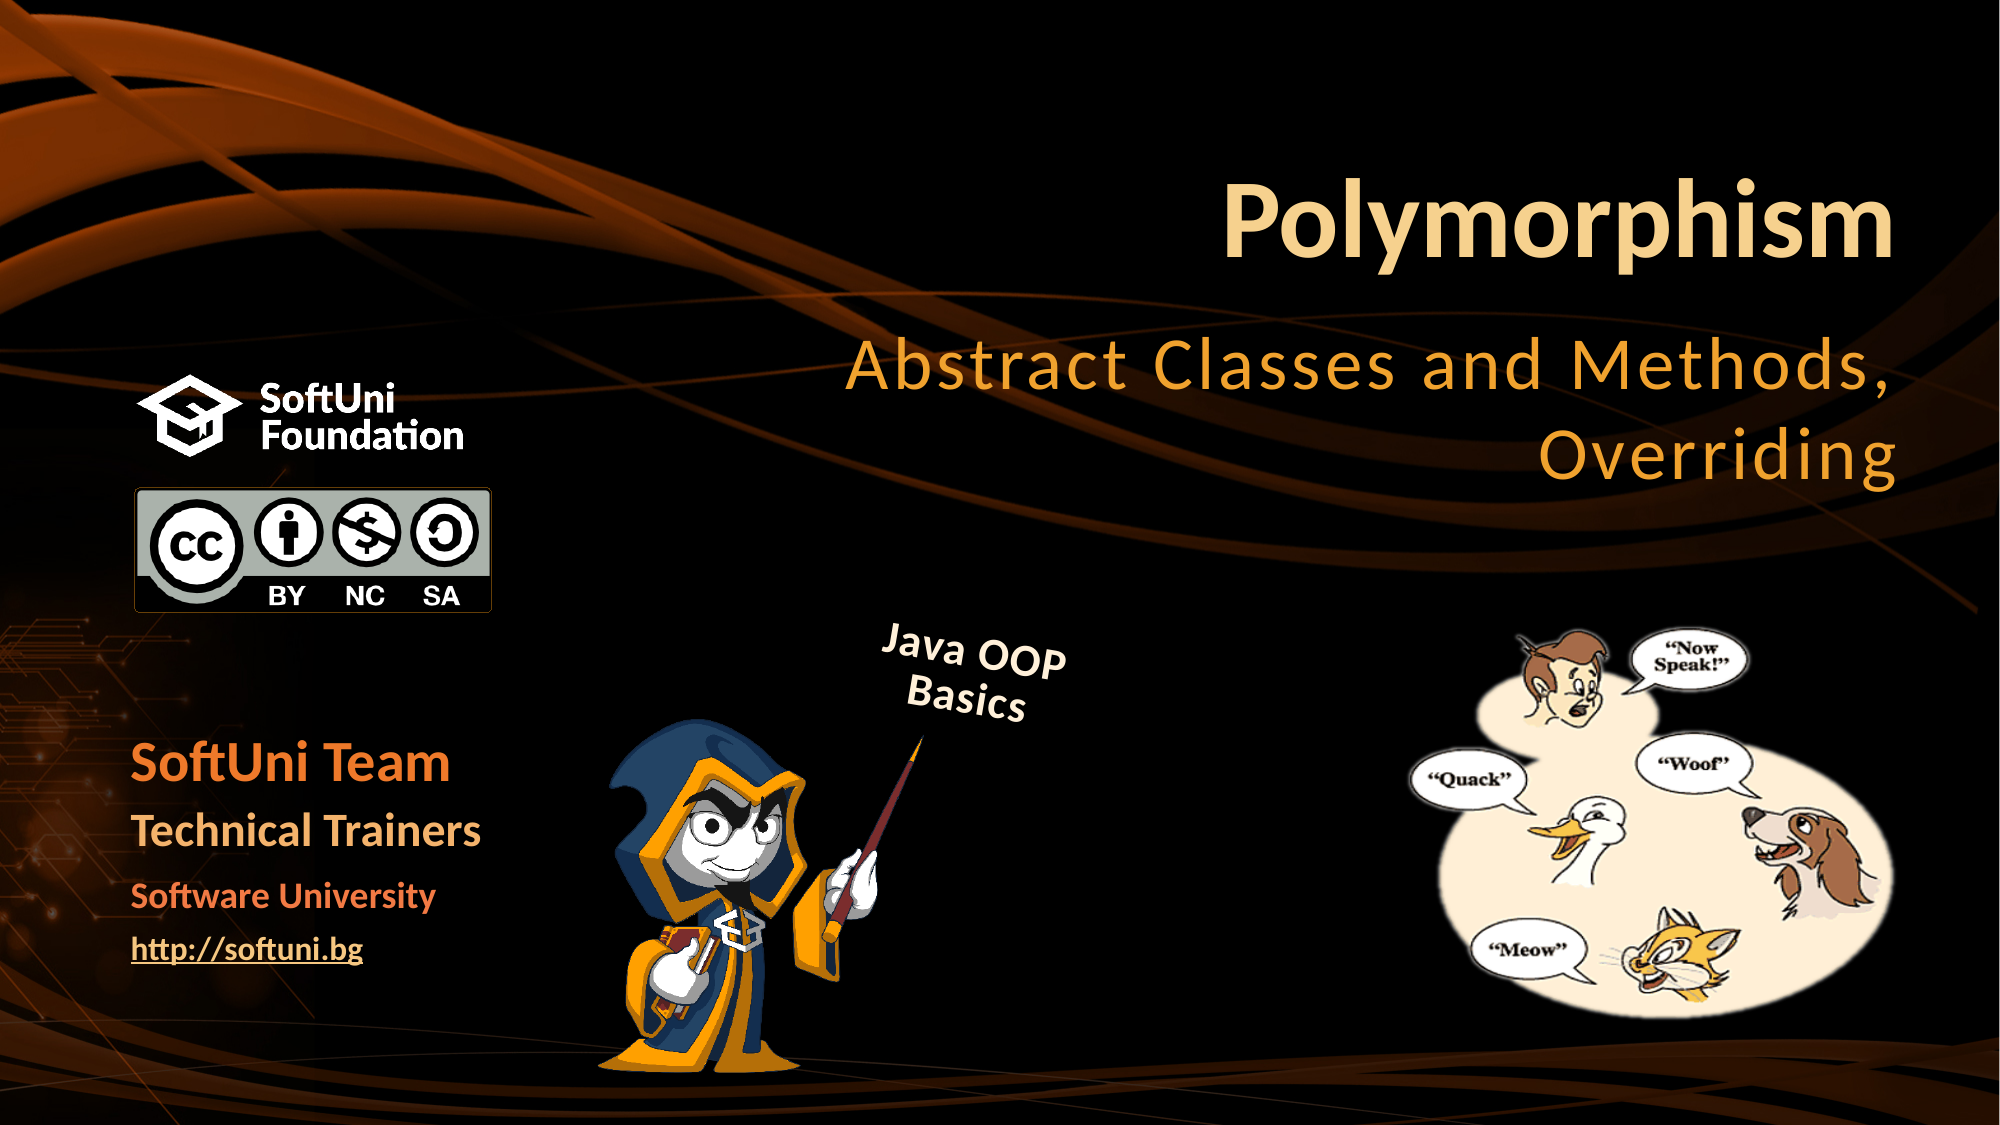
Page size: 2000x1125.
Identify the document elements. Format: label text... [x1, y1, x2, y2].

subtitle Abstract Classes and Methods, Overriding [686, 314, 1898, 517]
text_box Polymorphism [549, 124, 1898, 318]
list Software University [124, 862, 565, 918]
list http://softuni.bg [124, 918, 565, 973]
picture [0, 0, 2000, 1125]
list SoftUni Team [124, 712, 565, 789]
text_box Java OOP Basics [860, 605, 1086, 748]
list Technical Trainers [124, 789, 565, 862]
